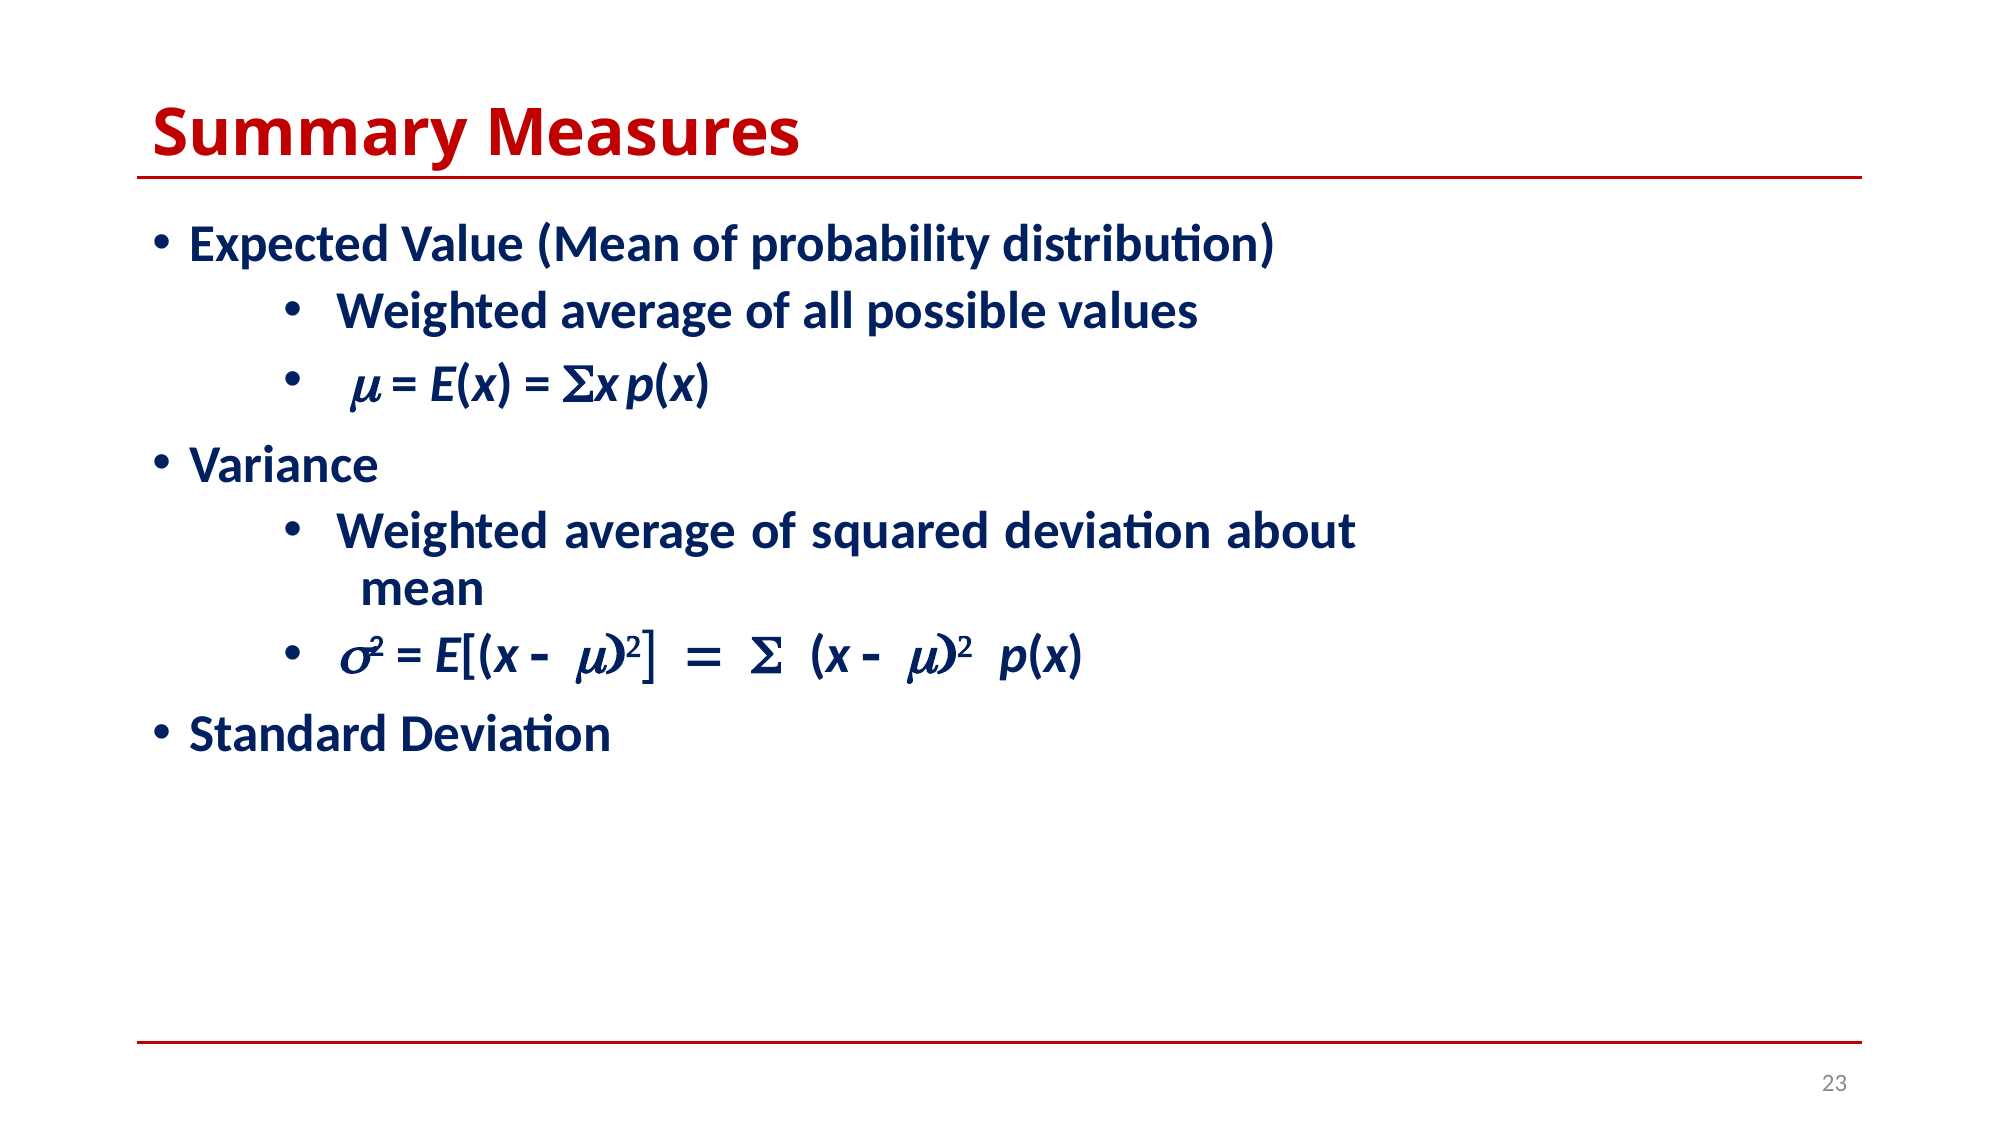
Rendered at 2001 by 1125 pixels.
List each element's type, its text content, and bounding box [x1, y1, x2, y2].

slide_number 23 [1412, 1051, 1863, 1111]
title Summary Measures [137, 90, 1863, 178]
